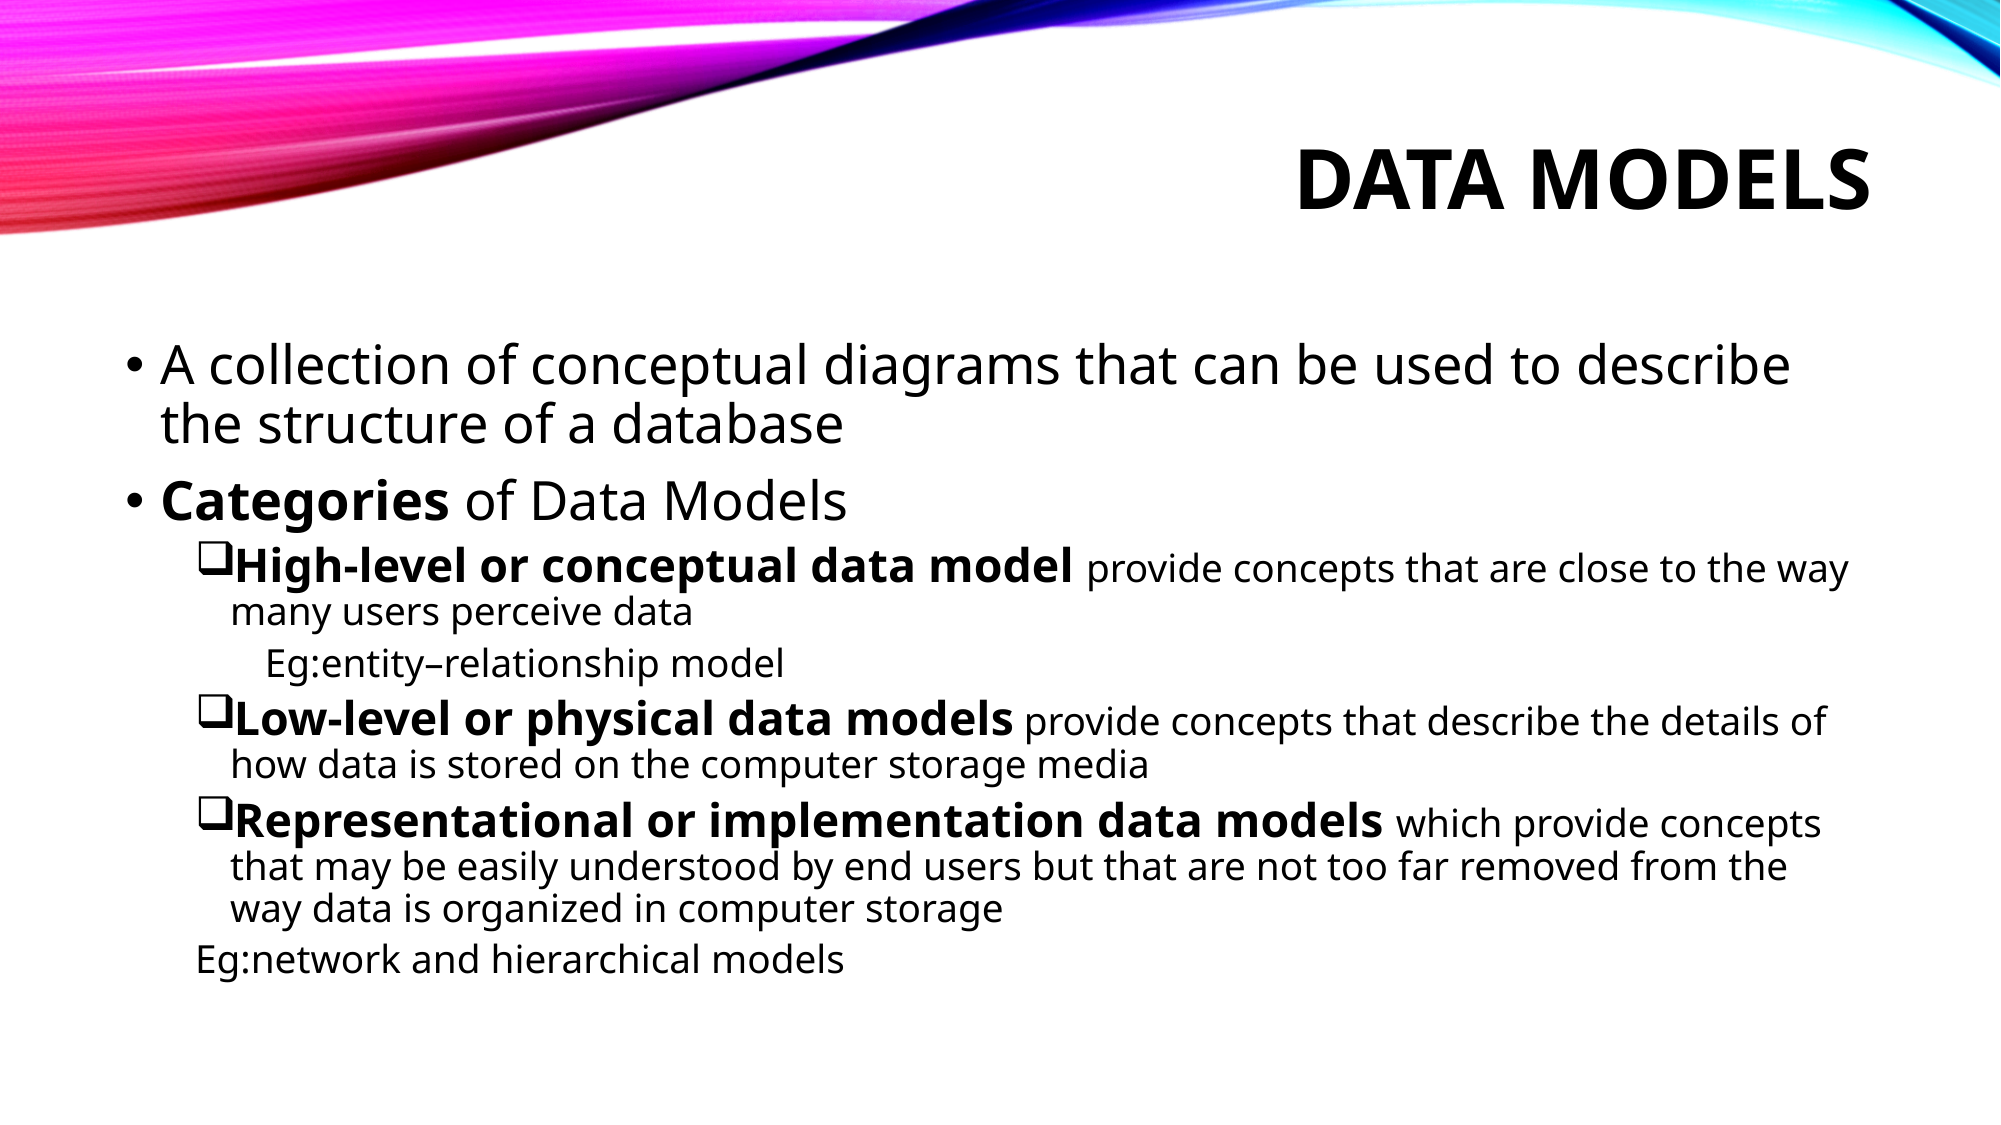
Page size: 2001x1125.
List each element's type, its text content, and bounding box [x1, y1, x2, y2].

title Data Models [474, 76, 1888, 289]
list A collection of conceptual diagrams that can be used to describe the structure of a database Categories of Data Models High-level or conceptual data model provide concepts that are close to the way many users perceive data Eg:entity–relationship model Low-level or physical data models provide concepts that describe the details of how data is stored on the computer storage media Representational or implementation data models which provide concepts that may be easily understood by end users but that are not too far removed from the way data is organized in computer storage Eg:network and hierarchical models [110, 330, 1886, 991]
picture [1910, 0, 2000, 45]
picture [1890, 0, 2000, 75]
picture [0, 0, 2000, 237]
